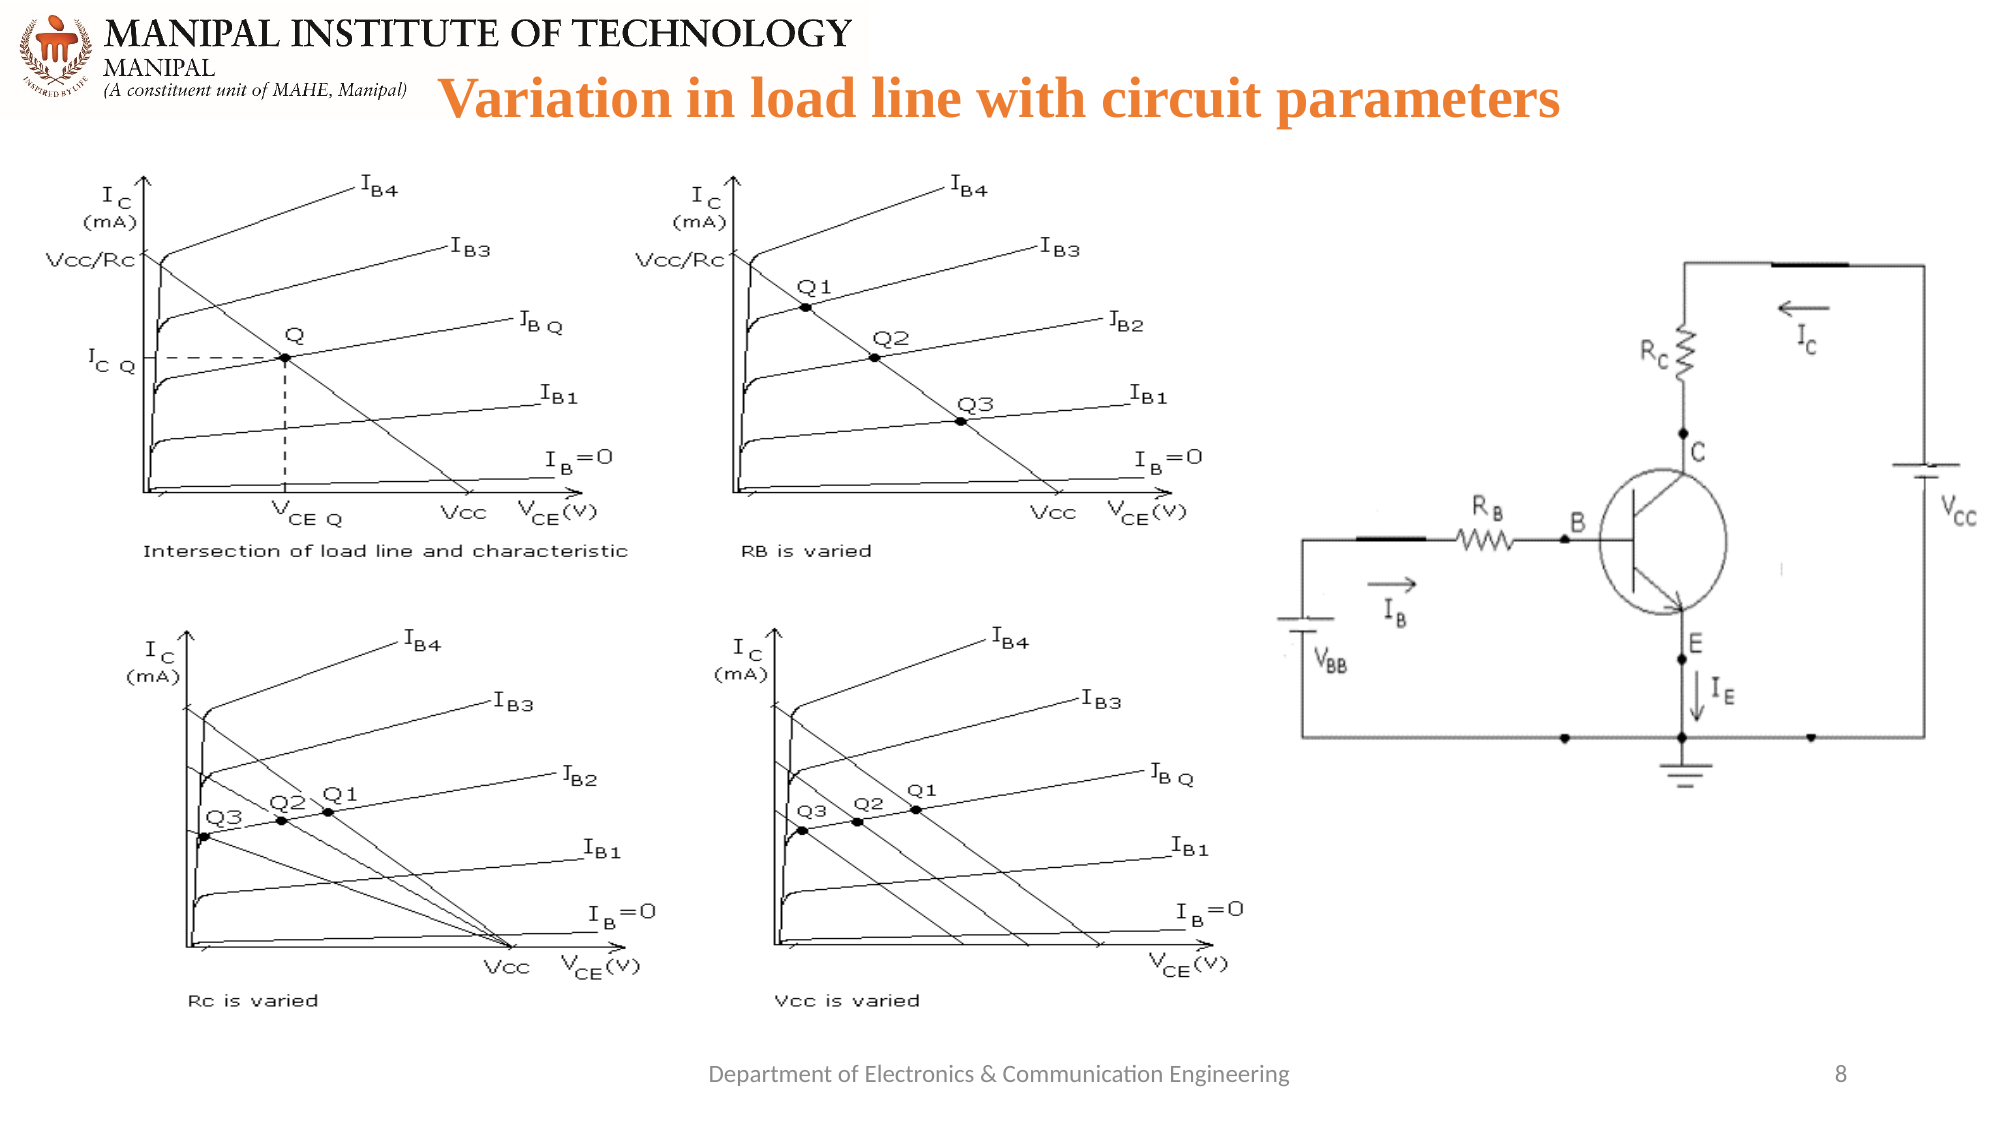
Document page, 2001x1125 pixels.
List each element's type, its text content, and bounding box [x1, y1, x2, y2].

footer Department of Electronics & Communication Engineering [662, 1042, 1338, 1103]
slide_number 8 [1412, 1042, 1863, 1103]
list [19, 149, 1262, 1014]
picture [0, 2, 869, 119]
title Variation in load line with circuit parameters [137, 59, 1863, 150]
picture [1261, 240, 2000, 816]
